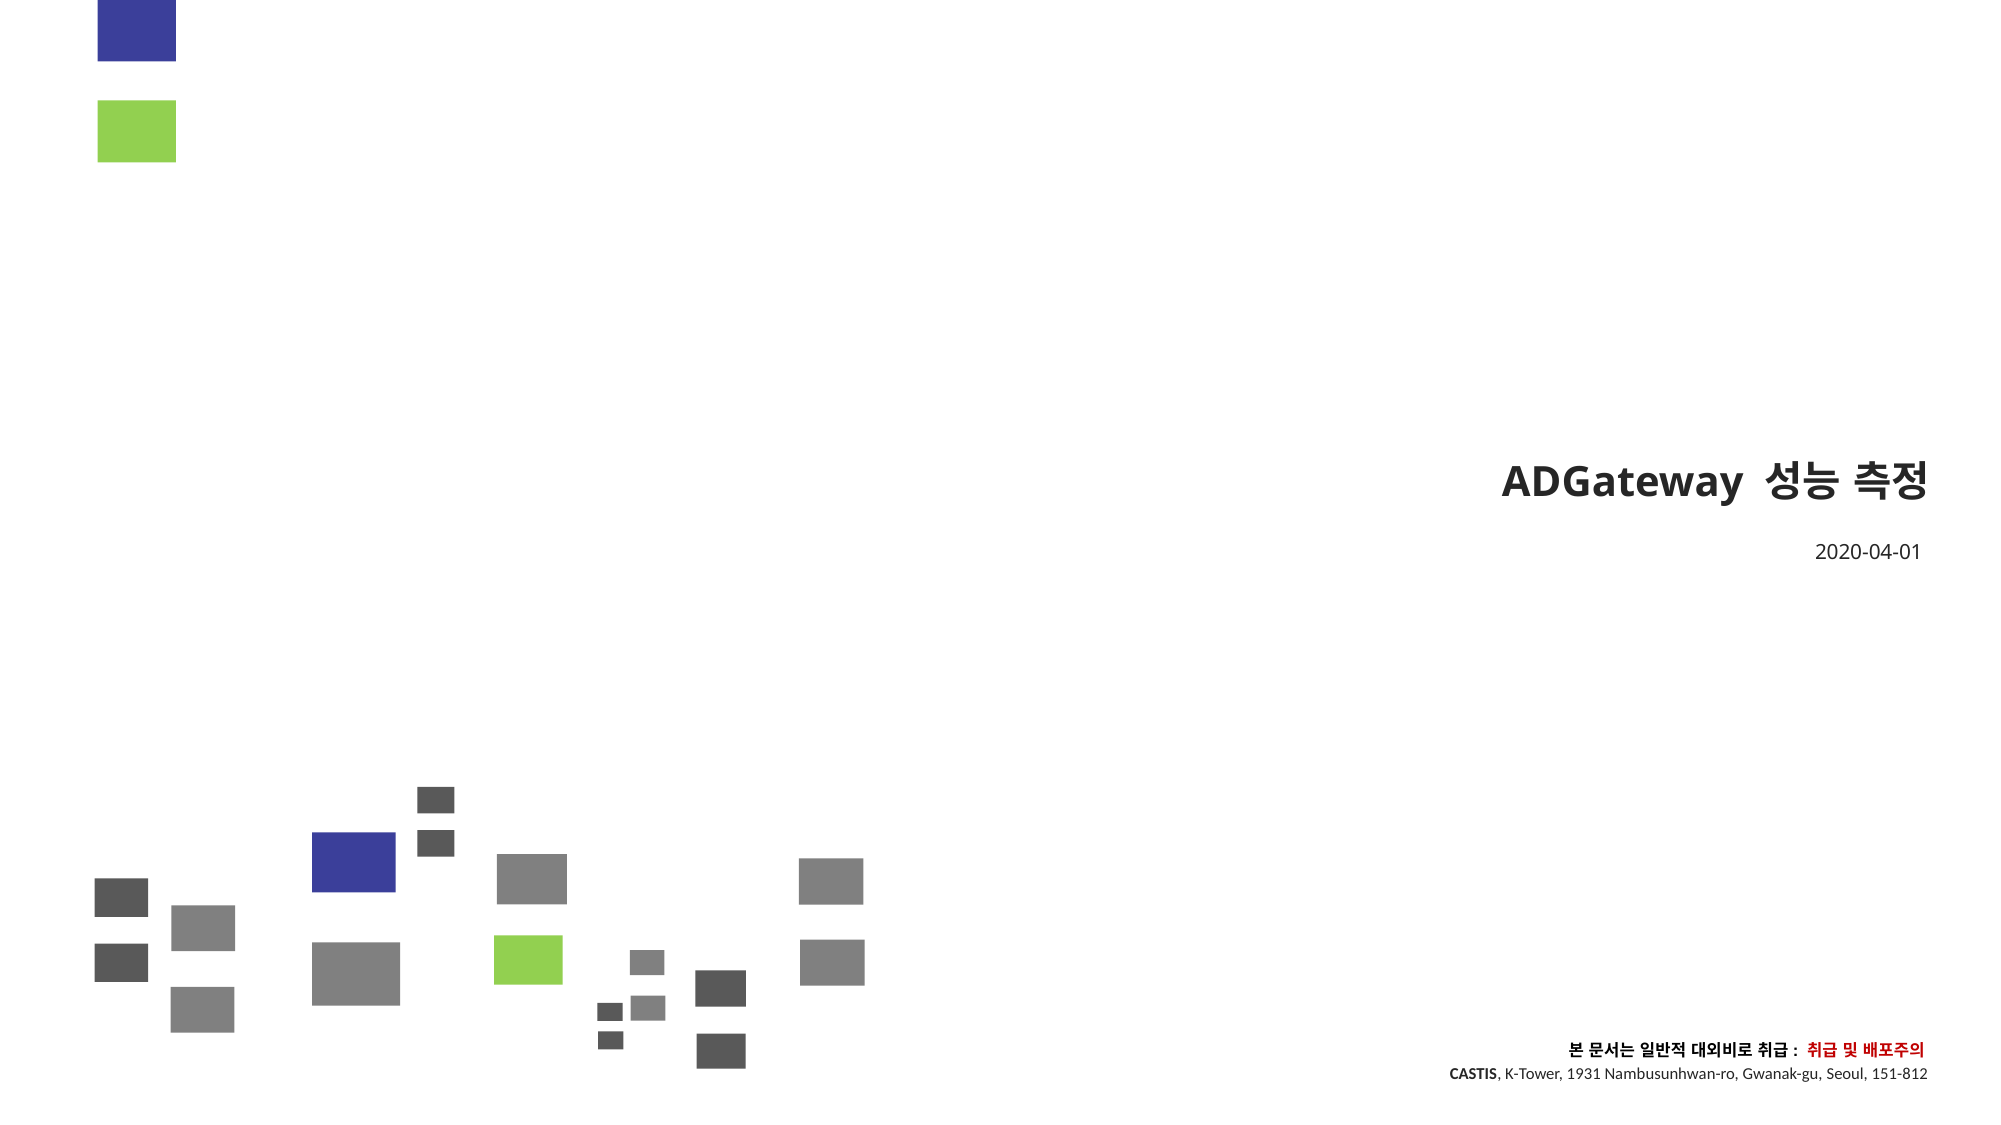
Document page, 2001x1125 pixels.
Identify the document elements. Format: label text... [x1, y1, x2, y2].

list 2020-04-01 [1344, 531, 1938, 578]
title ADGateway 성능 측정 [889, 447, 1945, 528]
